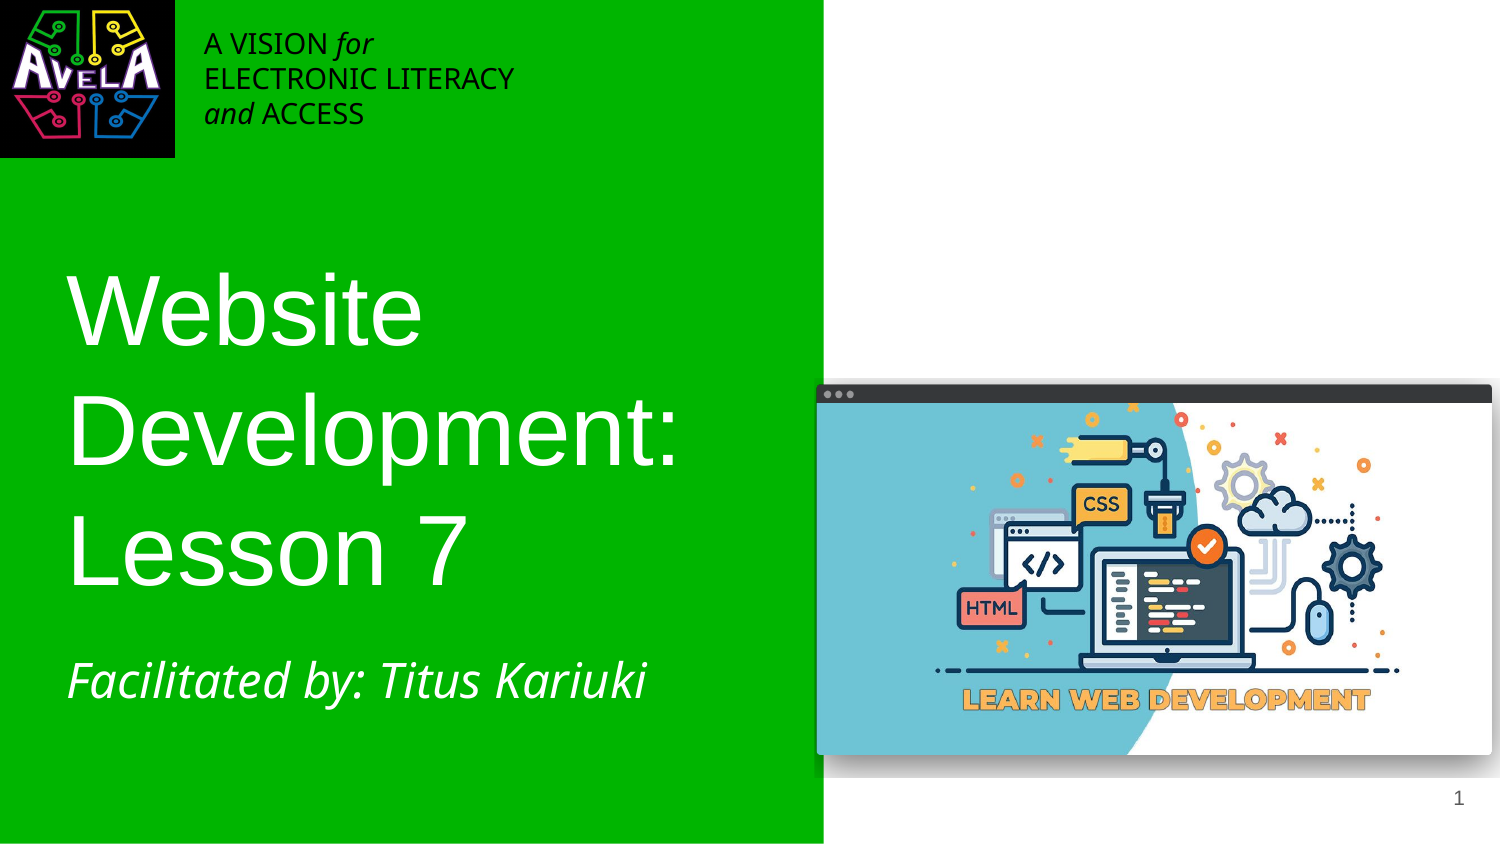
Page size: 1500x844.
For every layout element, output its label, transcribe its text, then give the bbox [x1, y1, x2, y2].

picture [0, 0, 175, 158]
text_box Facilitated by: Titus Kariuki [51, 634, 690, 765]
title Website Development: Lesson 7 [51, 220, 785, 621]
picture [814, 377, 1500, 779]
slide_number ‹#› [1389, 787, 1480, 830]
